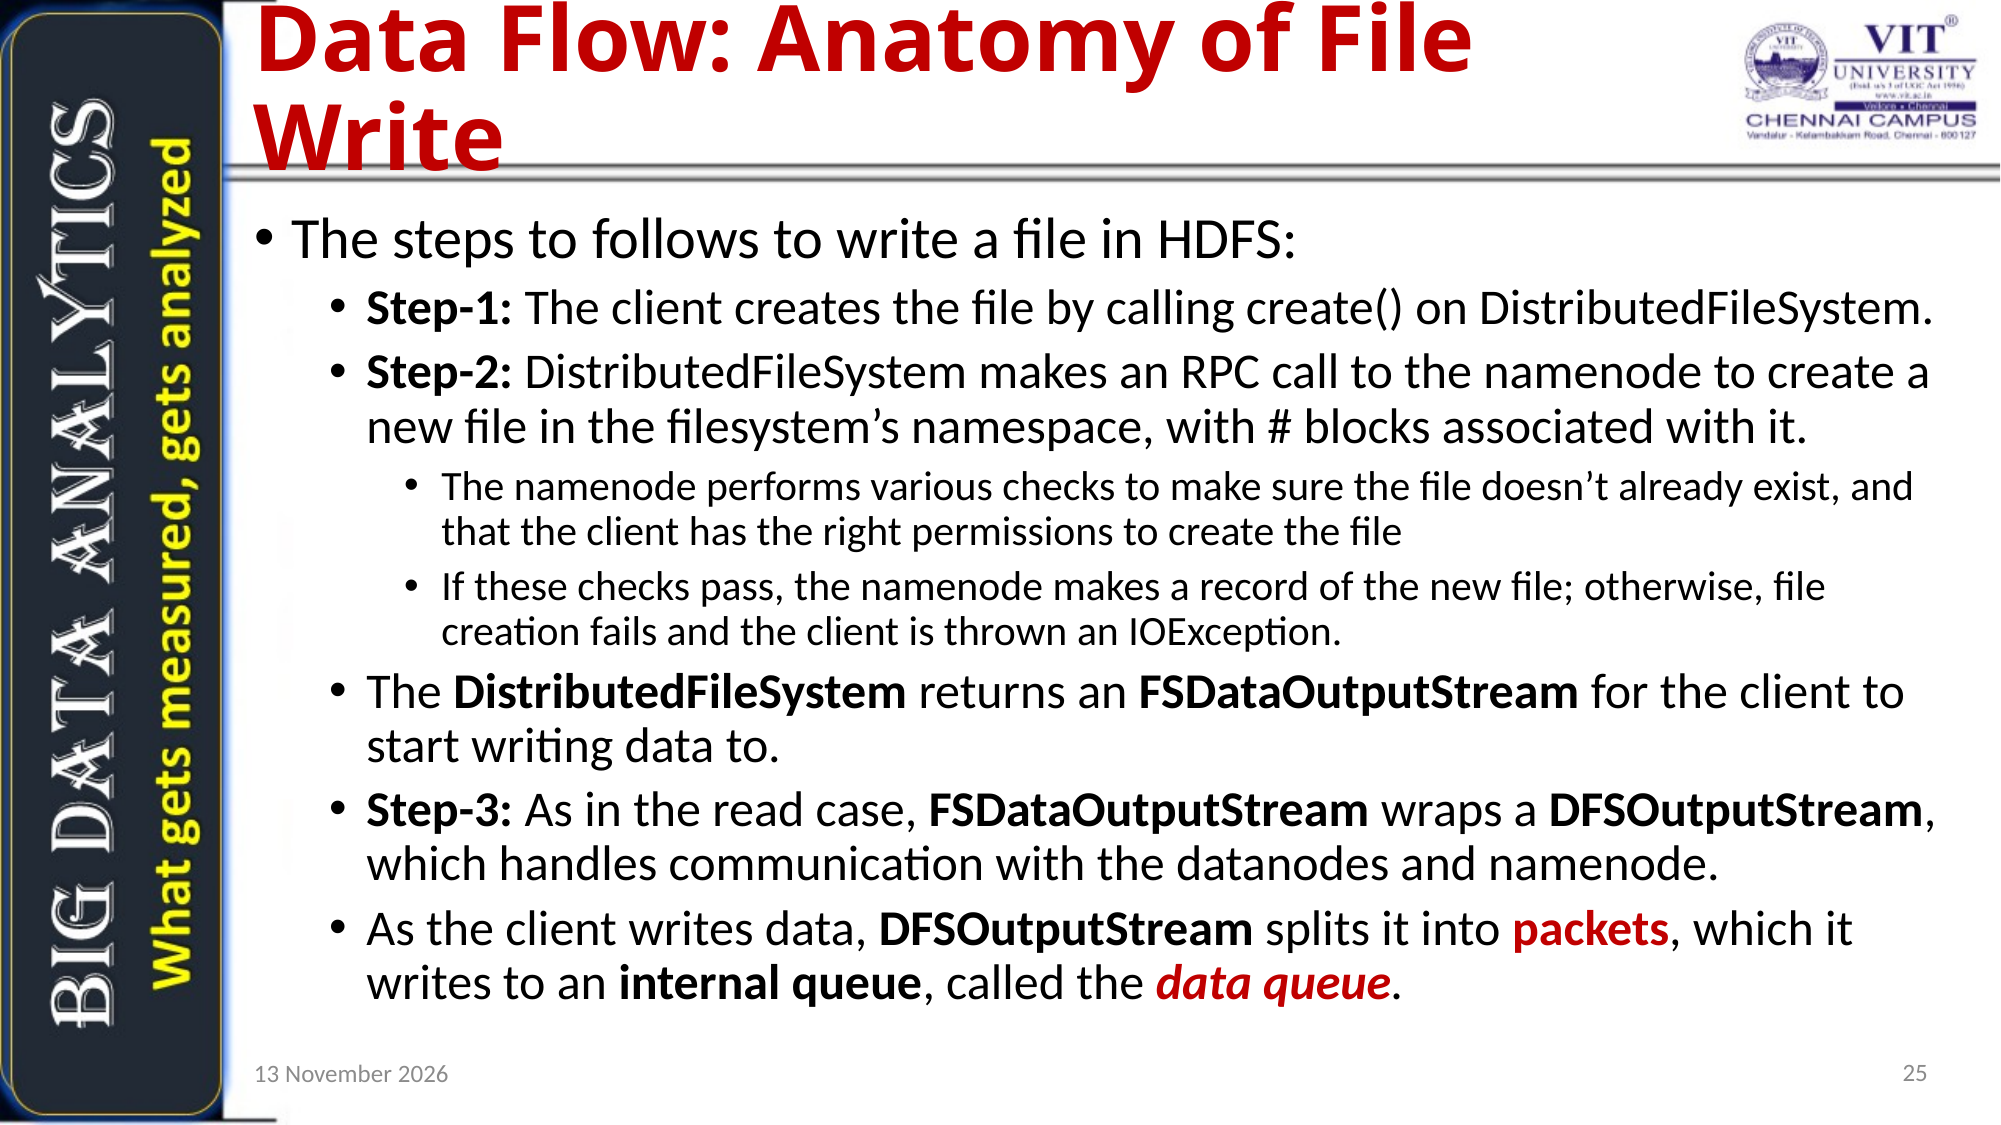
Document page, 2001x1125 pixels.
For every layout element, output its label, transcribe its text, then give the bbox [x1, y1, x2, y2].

picture [0, 0, 2001, 1125]
text_box Data Flow: Anatomy of File Write [239, 16, 1725, 166]
text_box 9 February 2019 [239, 1042, 588, 1103]
text_box 25 [1778, 1039, 1943, 1103]
text_box The steps to follows to write a file in HDFS: Step-1: The client creates the file by calling create() on DistributedFileSystem. Step-2: DistributedFileSystem makes an RPC call to the namenode to create a new file in the filesystem’s namespace, with # blocks associated with it. The namenode performs various checks to make sure the file doesn’t already exist, and that the client has the right permissions to create the file If these checks pass, the namenode makes a record of the new file; otherwise, file creation fails and the client is thrown an IOException. The DistributedFileSystem returns an FSDataOutputStream for the client to start writing data to. Step-3: As in the read case, FSDataOutputStream wraps a DFSOutputStream, which handles communication with the datanodes and namenode. As the client writes data, DFSOutputStream splits it into packets, which it writes to an internal queue, called the data queue. [239, 200, 1965, 1040]
